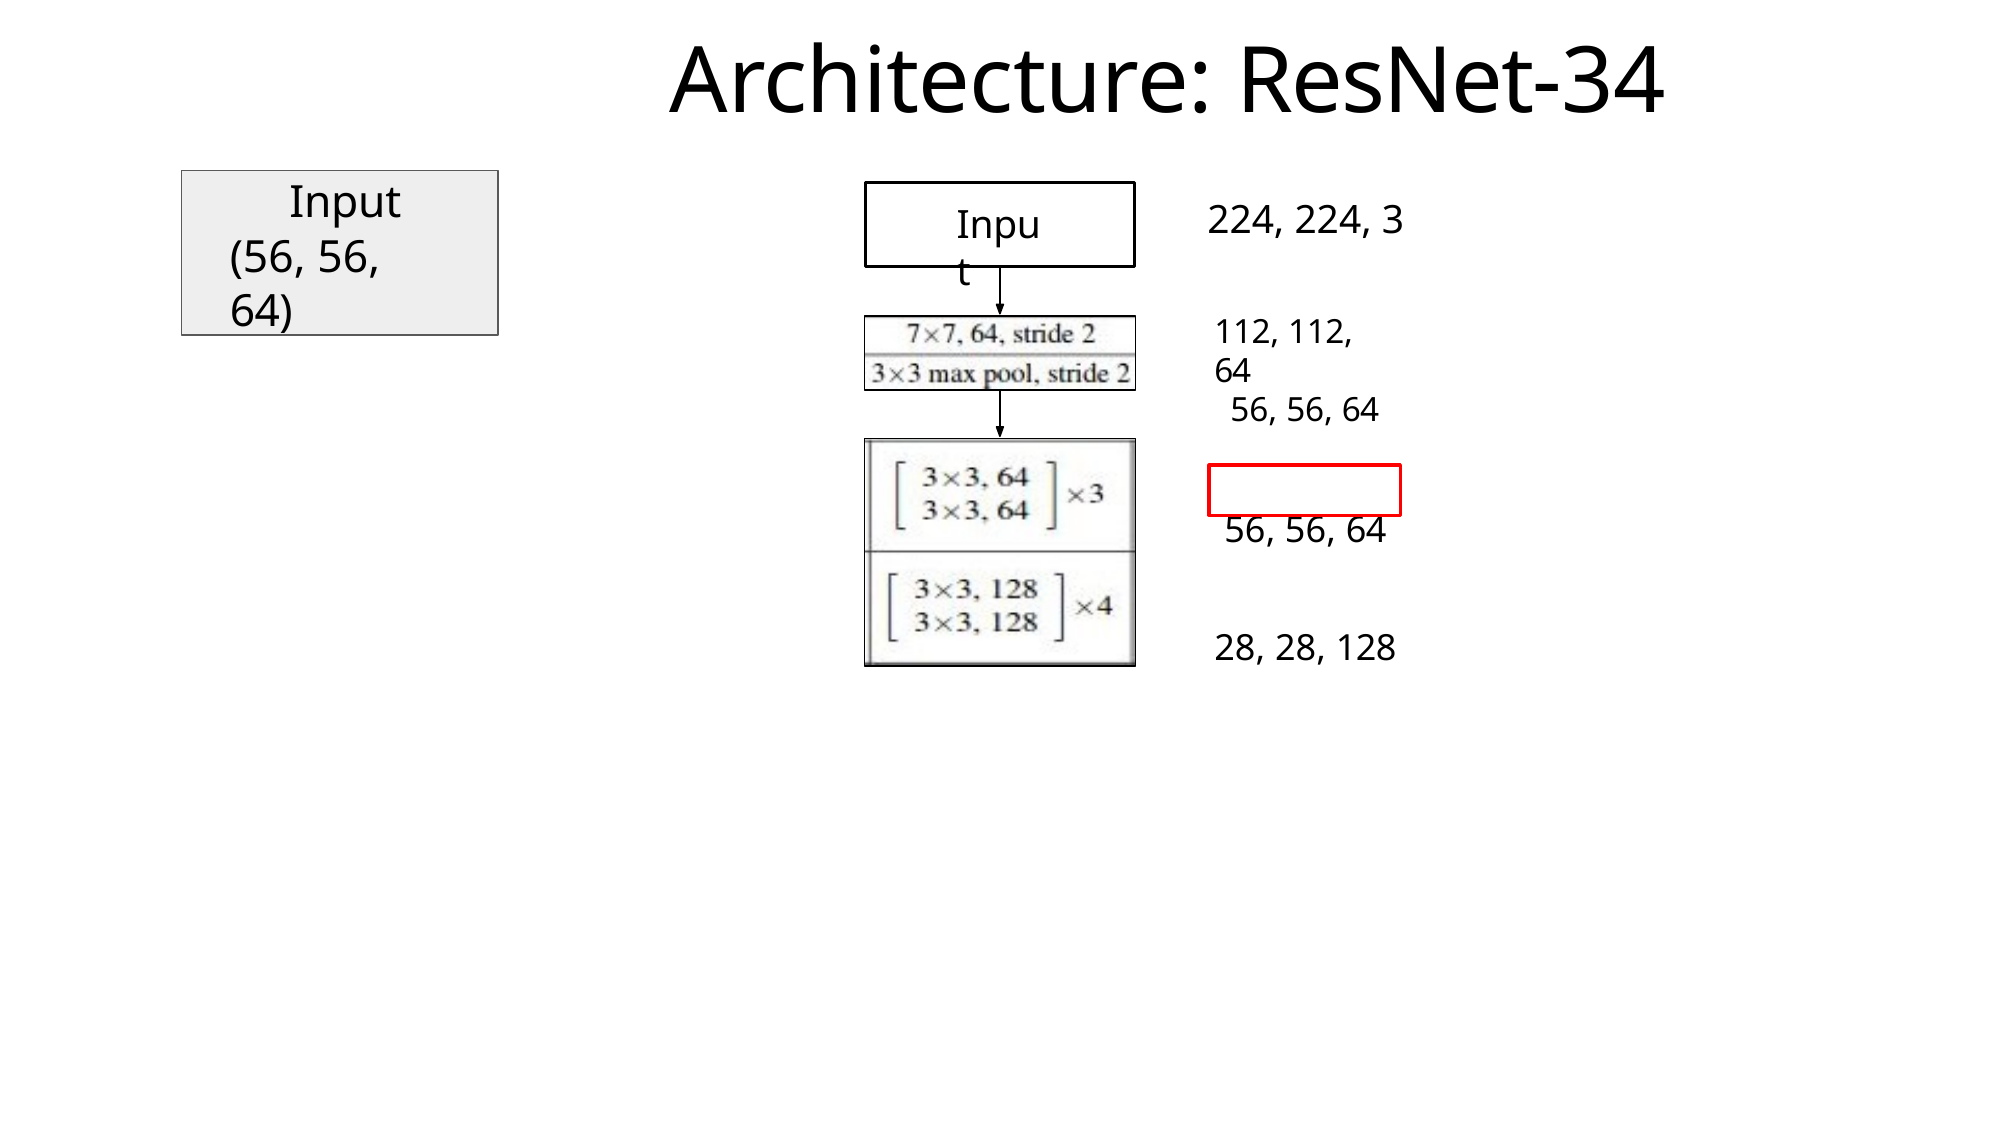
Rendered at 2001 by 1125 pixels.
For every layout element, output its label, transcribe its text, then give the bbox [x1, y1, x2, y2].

text_box 112, 112, 64 56, 56, 64 56, 56, 64 28, 28, 128 [1211, 307, 1398, 465]
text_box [863, 180, 1137, 668]
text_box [995, 266, 1005, 438]
text_box 224, 224, 3 [1204, 192, 1405, 242]
text_box [1209, 465, 1401, 516]
text_box Input (56, 56, 64) [181, 170, 499, 336]
text_box 112, 112, 64 56, 56, 64 56, 56, 64 28, 28, 128 [1211, 516, 1398, 668]
title Architecture: ResNet-34 [183, 0, 1980, 171]
